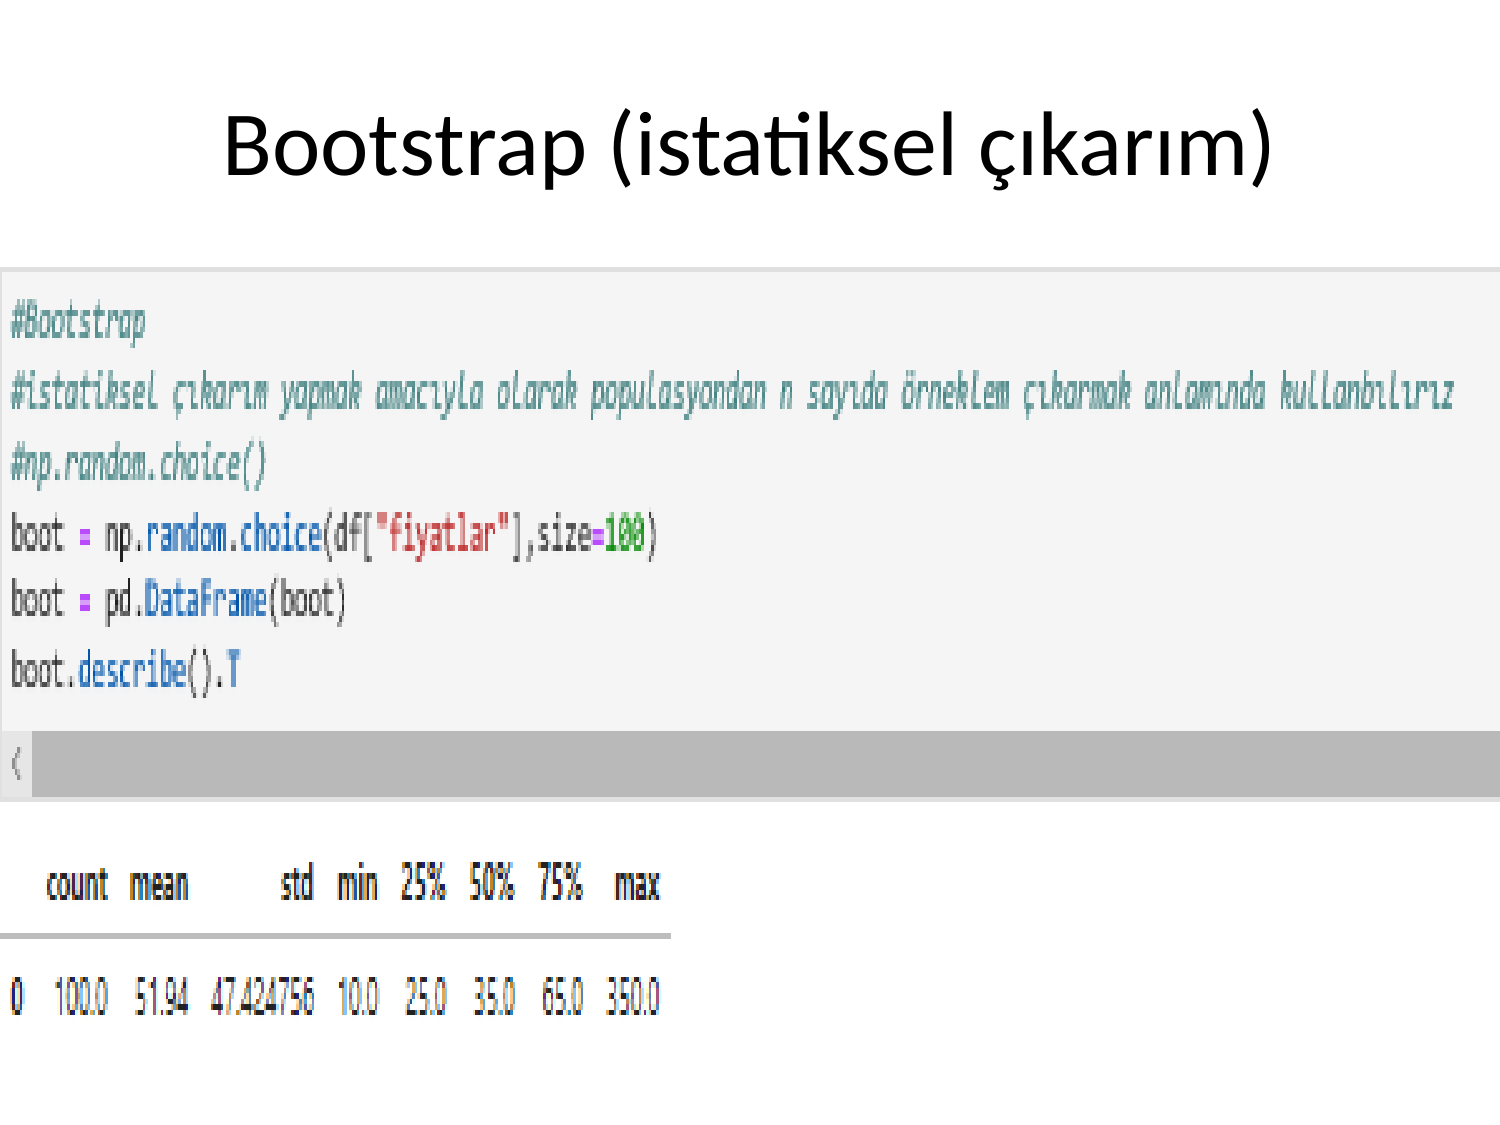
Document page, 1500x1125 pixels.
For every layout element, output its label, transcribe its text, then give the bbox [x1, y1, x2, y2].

picture [0, 266, 1500, 1125]
title Bootstrap (istatiksel çıkarım) [75, 45, 1425, 233]
